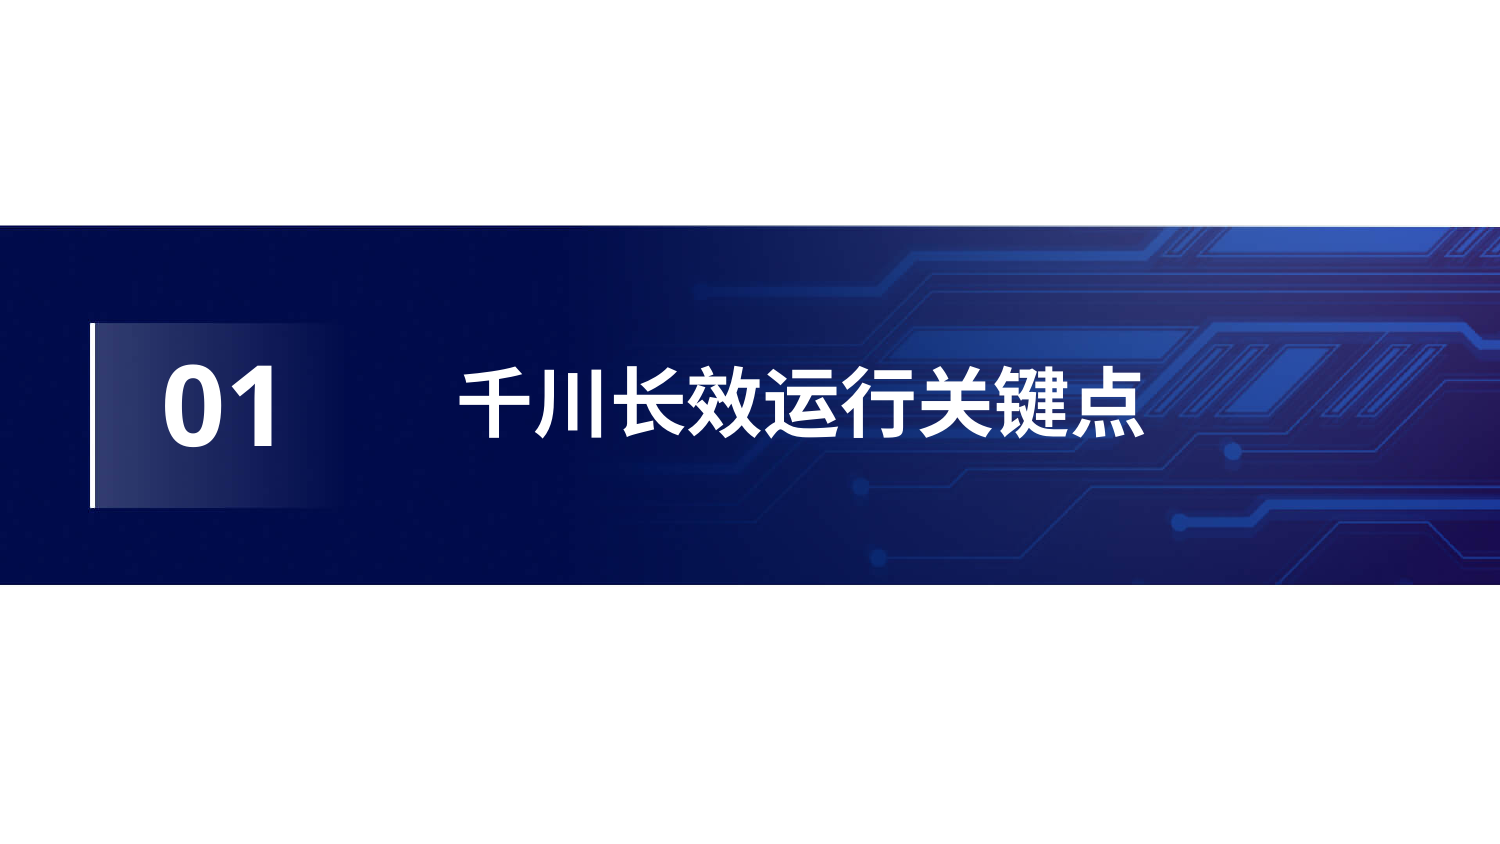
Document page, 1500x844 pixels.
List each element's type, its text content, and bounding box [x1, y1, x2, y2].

picture [0, 0, 1500, 844]
text_box 01 [107, 299, 346, 504]
text_box 千川长效运行关键点 [442, 293, 1280, 508]
